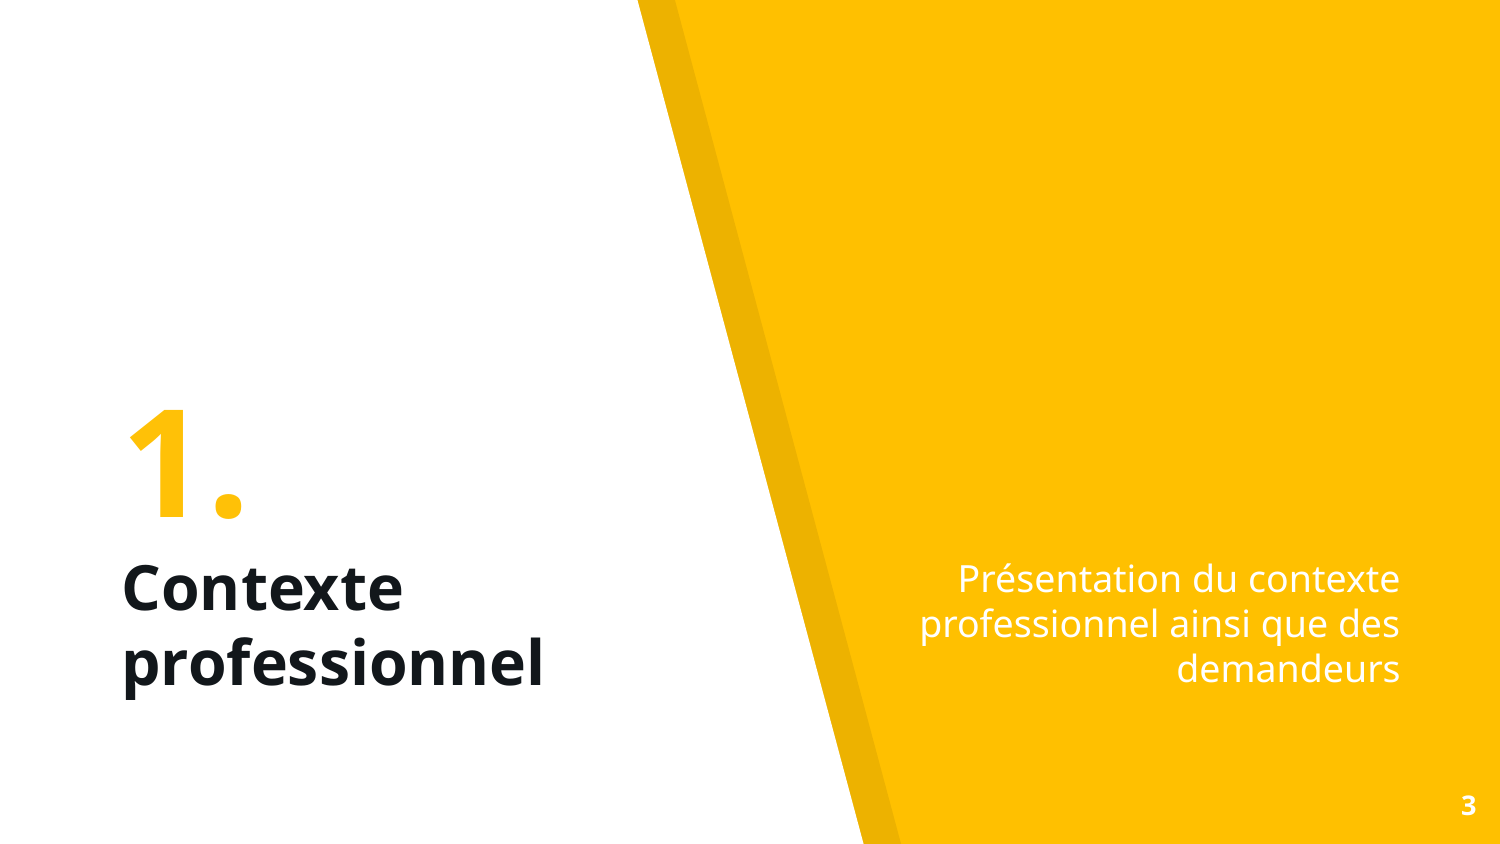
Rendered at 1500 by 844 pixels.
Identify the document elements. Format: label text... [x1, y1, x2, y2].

title 1. Contexte professionnel [106, 222, 685, 713]
subtitle Présentation du contexte professionnel ainsi que des demandeurs [891, 535, 1416, 705]
text_box 3 [1401, 780, 1492, 844]
